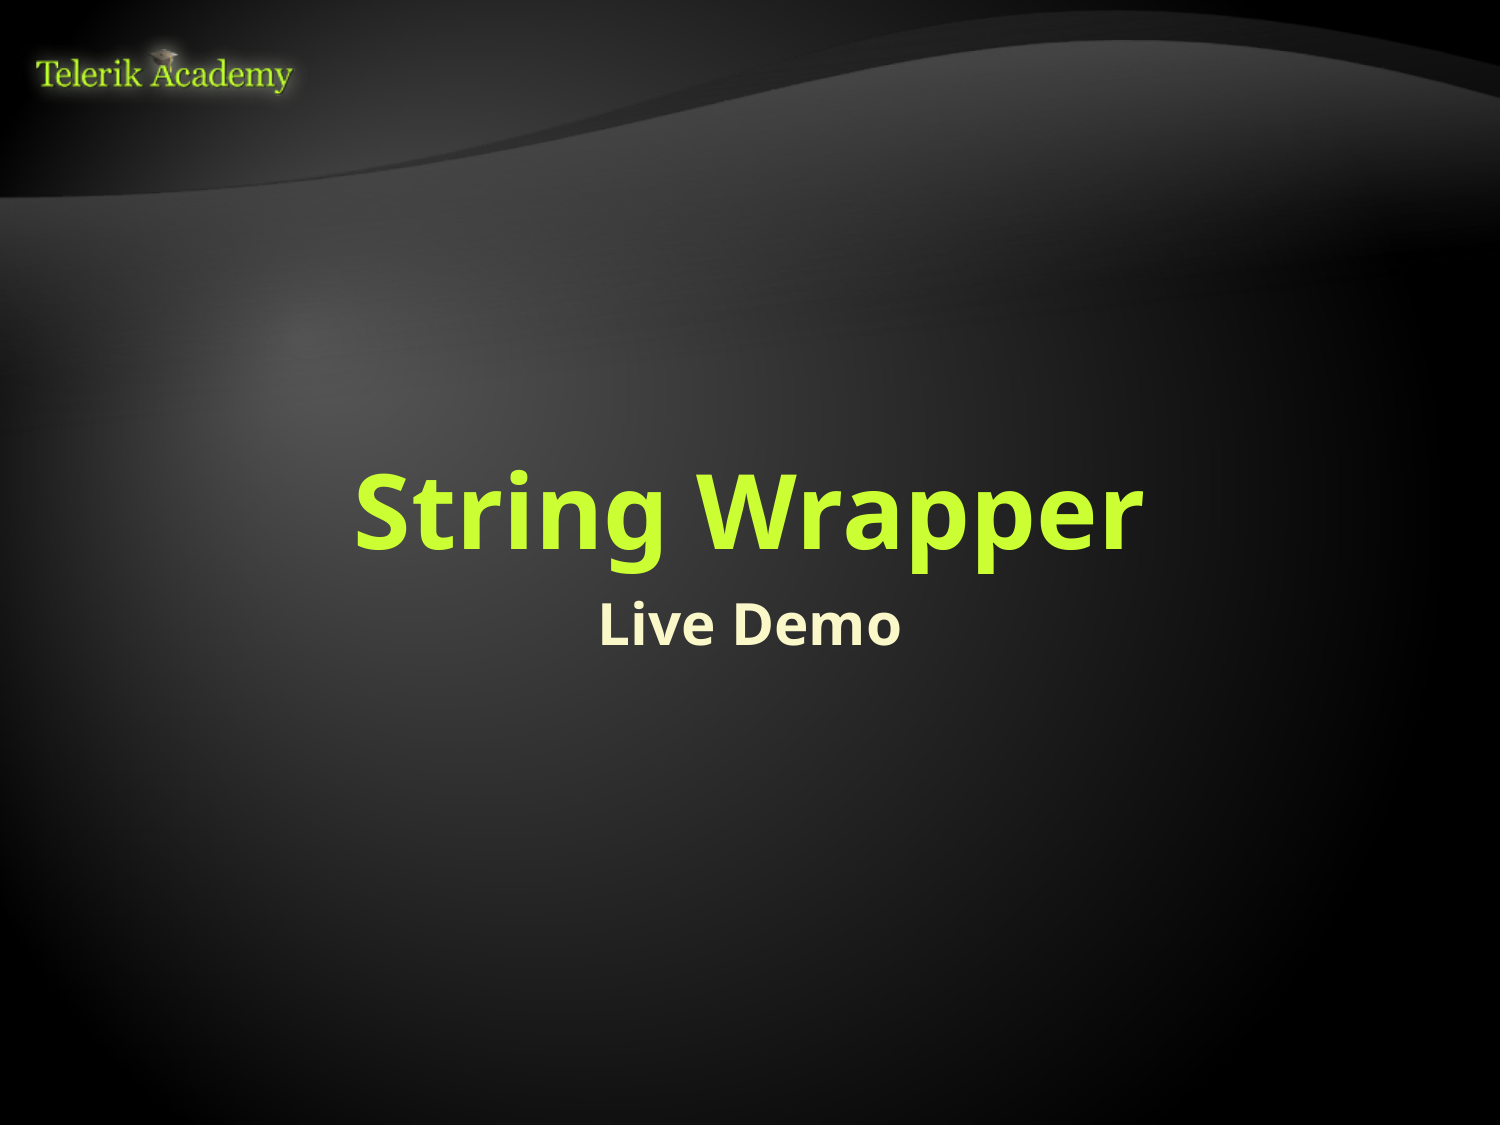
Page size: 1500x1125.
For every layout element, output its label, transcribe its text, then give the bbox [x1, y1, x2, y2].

title String Wrapper [99, 456, 1400, 569]
subtitle Live Demo [99, 575, 1400, 669]
picture [0, 0, 1500, 1125]
